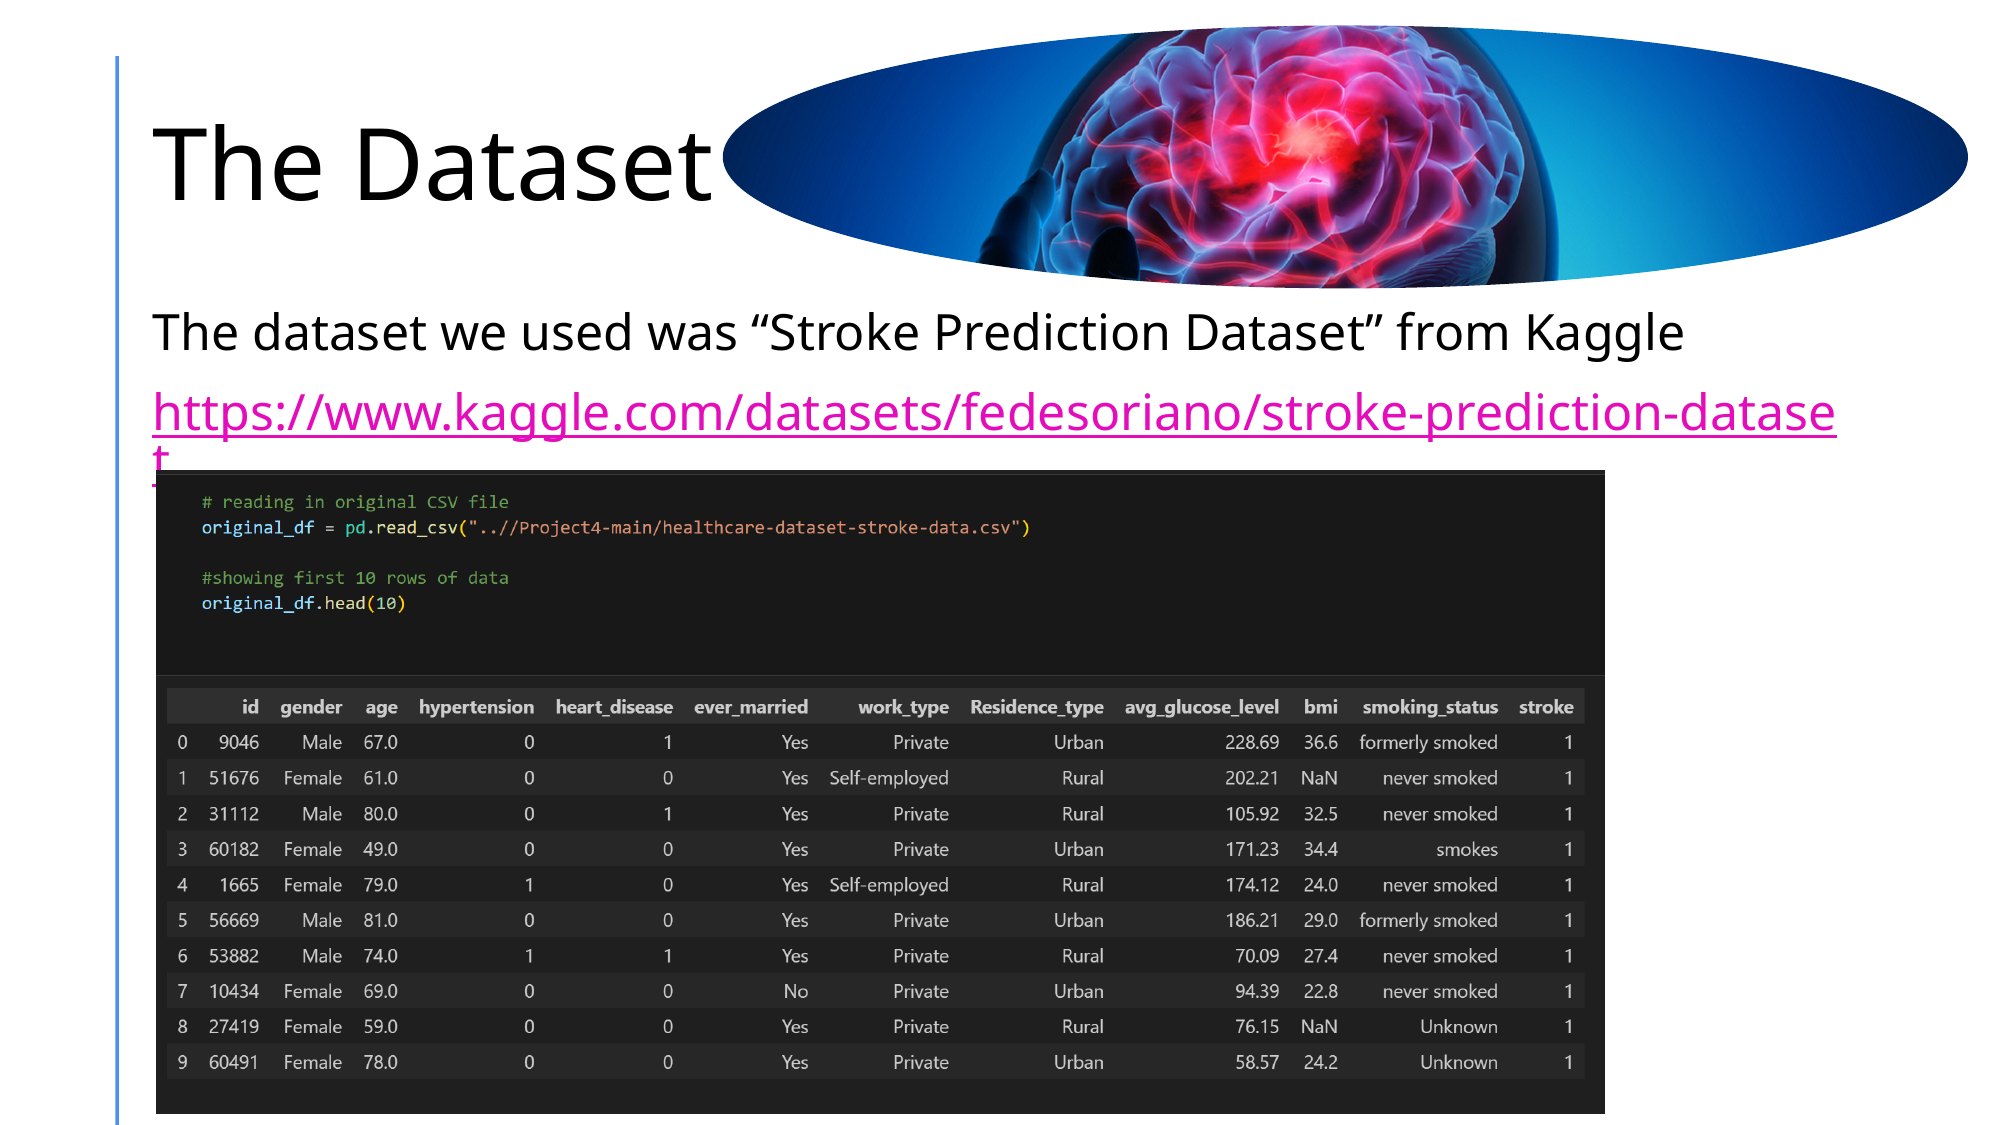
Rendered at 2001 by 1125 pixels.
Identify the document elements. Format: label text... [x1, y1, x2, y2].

list The dataset we used was “Stroke Prediction Dataset” from Kaggle https://www.kaggle.com/datasets/fedesoriano/stroke-prediction-dataset [137, 299, 1863, 1014]
picture [722, 25, 1969, 289]
picture [156, 470, 1605, 1114]
title The Dataset [137, 59, 722, 278]
